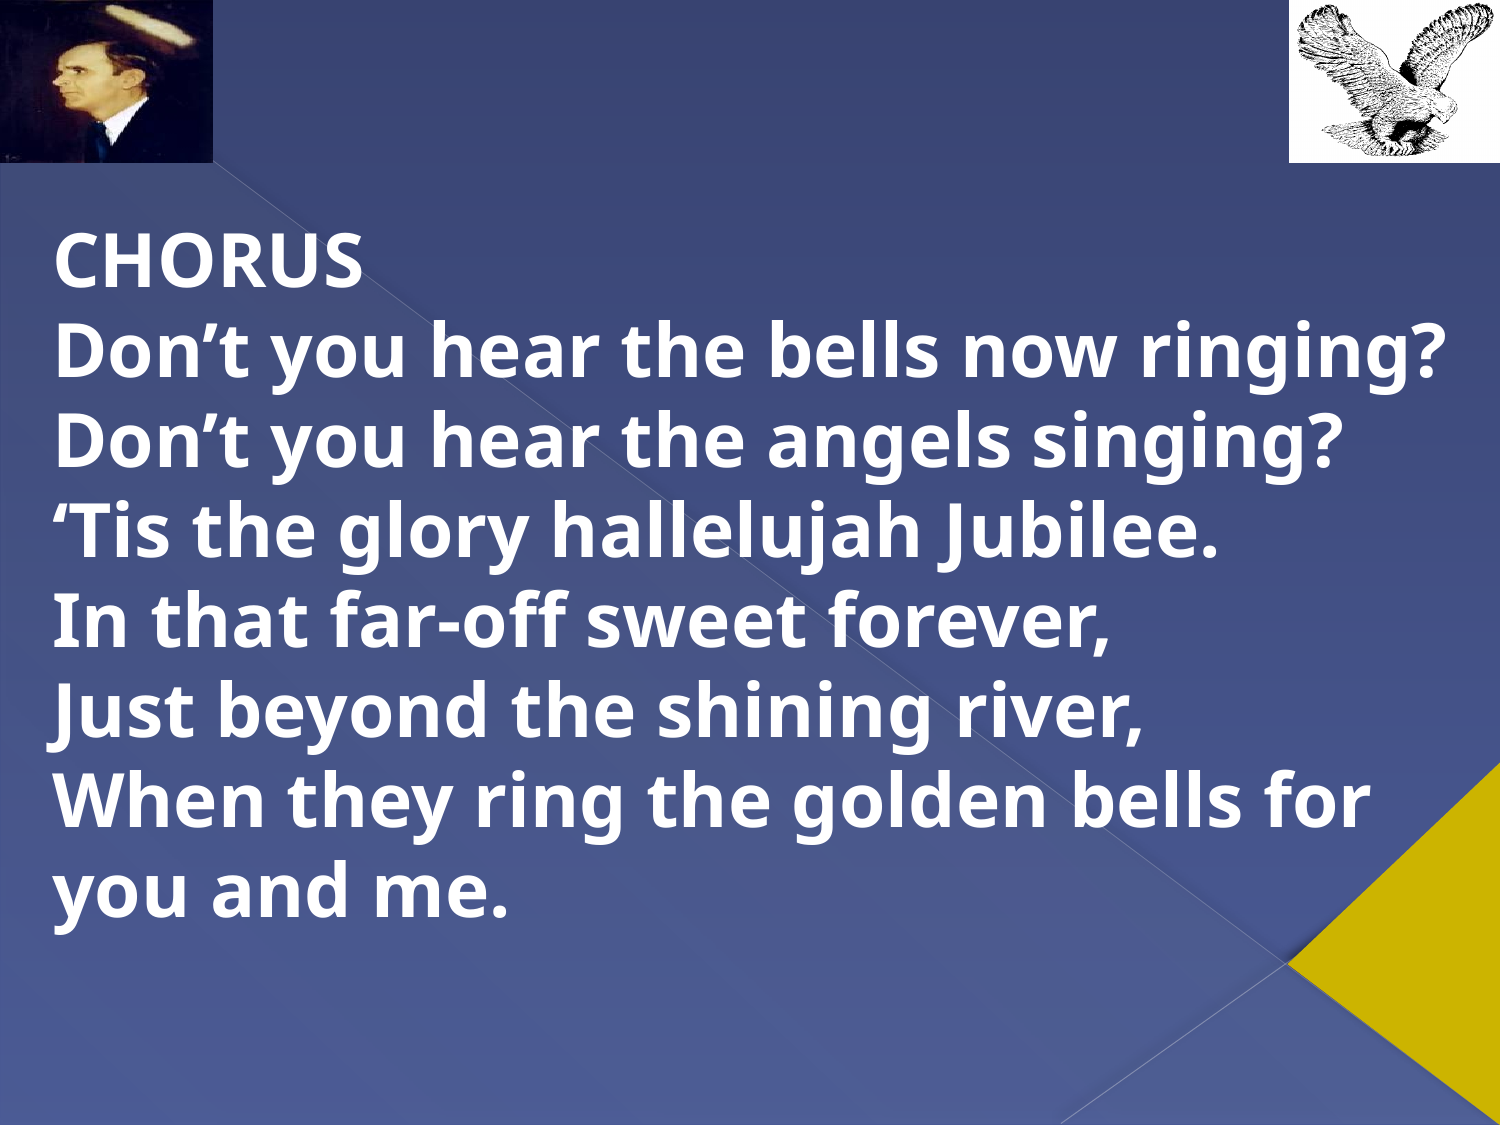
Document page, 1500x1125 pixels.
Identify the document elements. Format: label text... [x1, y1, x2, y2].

picture [1288, 0, 1500, 163]
picture [0, 0, 213, 163]
text_box CHORUS Don’t you hear the bells now ringing? Don’t you hear the angels singing? ‘Tis the glory hallelujah Jubilee. In that far-off sweet forever, Just beyond the shining river, When they ring the golden bells for you and me. [37, 205, 1500, 941]
text_box [1285, 941, 1500, 1125]
